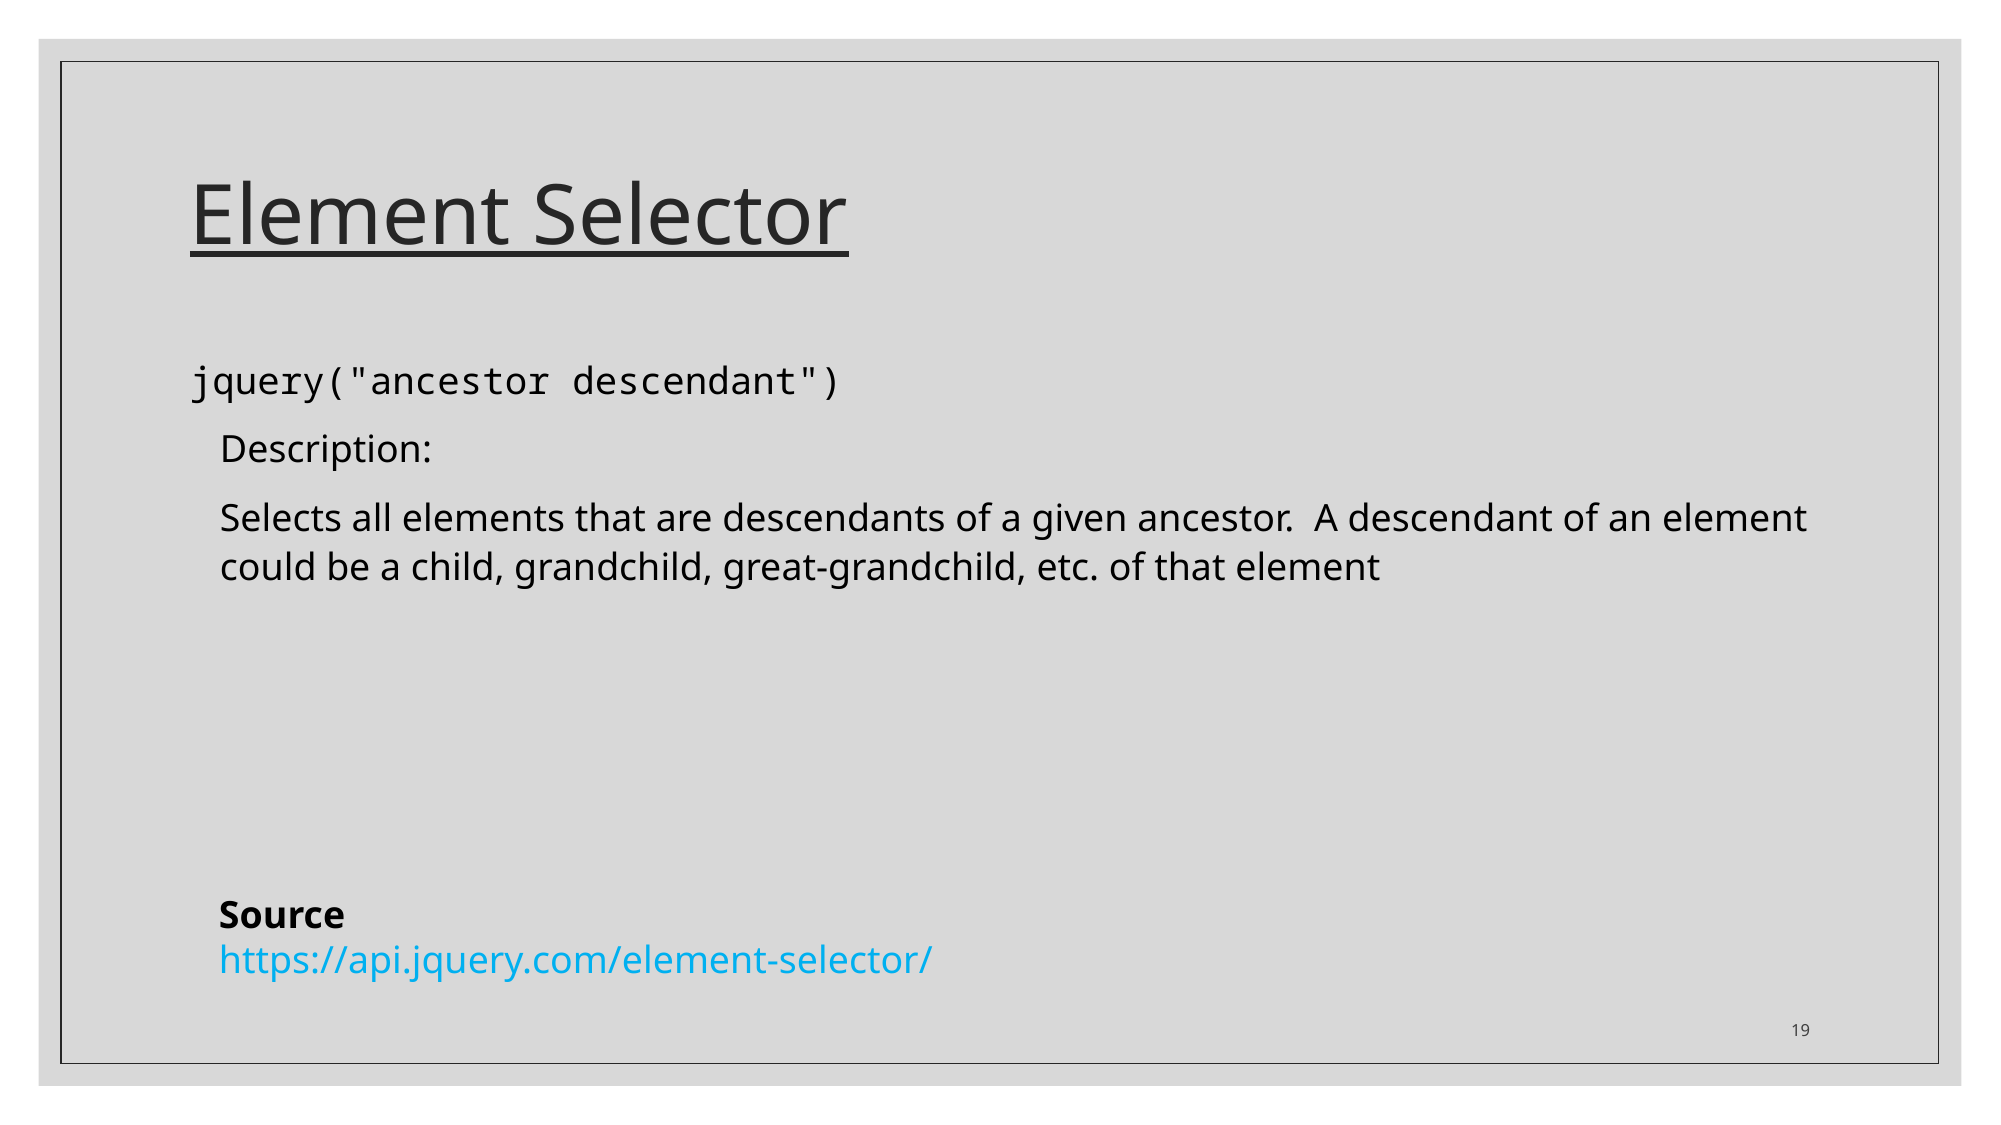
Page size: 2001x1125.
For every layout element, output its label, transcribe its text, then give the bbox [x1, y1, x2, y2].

text_box Source https://api.jquery.com/element-selector/ [204, 883, 1205, 989]
list jquery("ancestor descendant") Description: Selects all elements that are descendants of a given ancestor. A descendant of an element could be a child, grandchild, great-grandchild, etc. of that element [174, 345, 1825, 977]
title Element Selector [174, 105, 1825, 331]
slide_number 19 [1687, 990, 1825, 1050]
